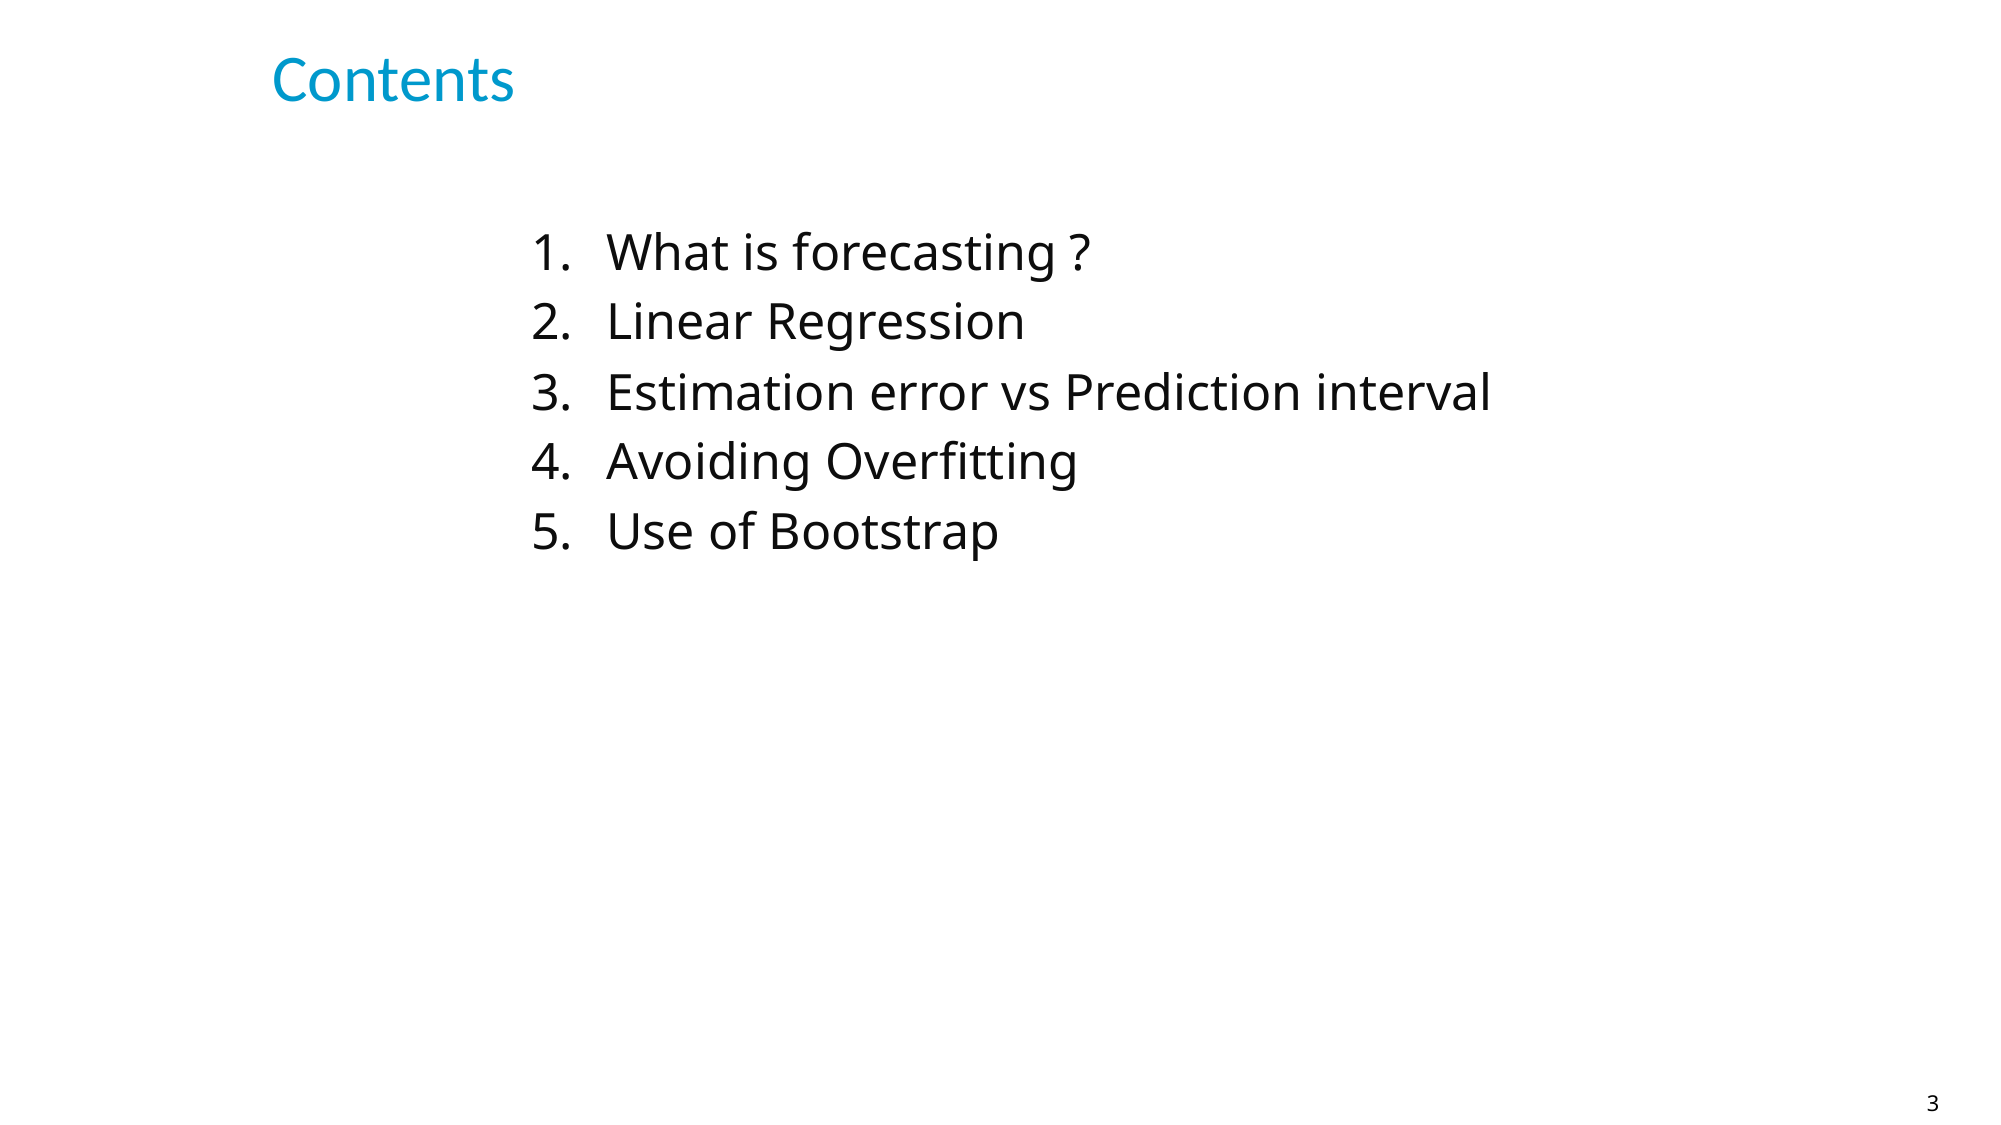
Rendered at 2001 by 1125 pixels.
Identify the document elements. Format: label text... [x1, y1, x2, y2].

title Contents [257, 0, 1710, 150]
footer 3 [1866, 1082, 2000, 1125]
list What is forecasting ? Linear Regression Estimation error vs Prediction interval Avoiding Overfitting Use of Bootstrap [516, 212, 1701, 994]
